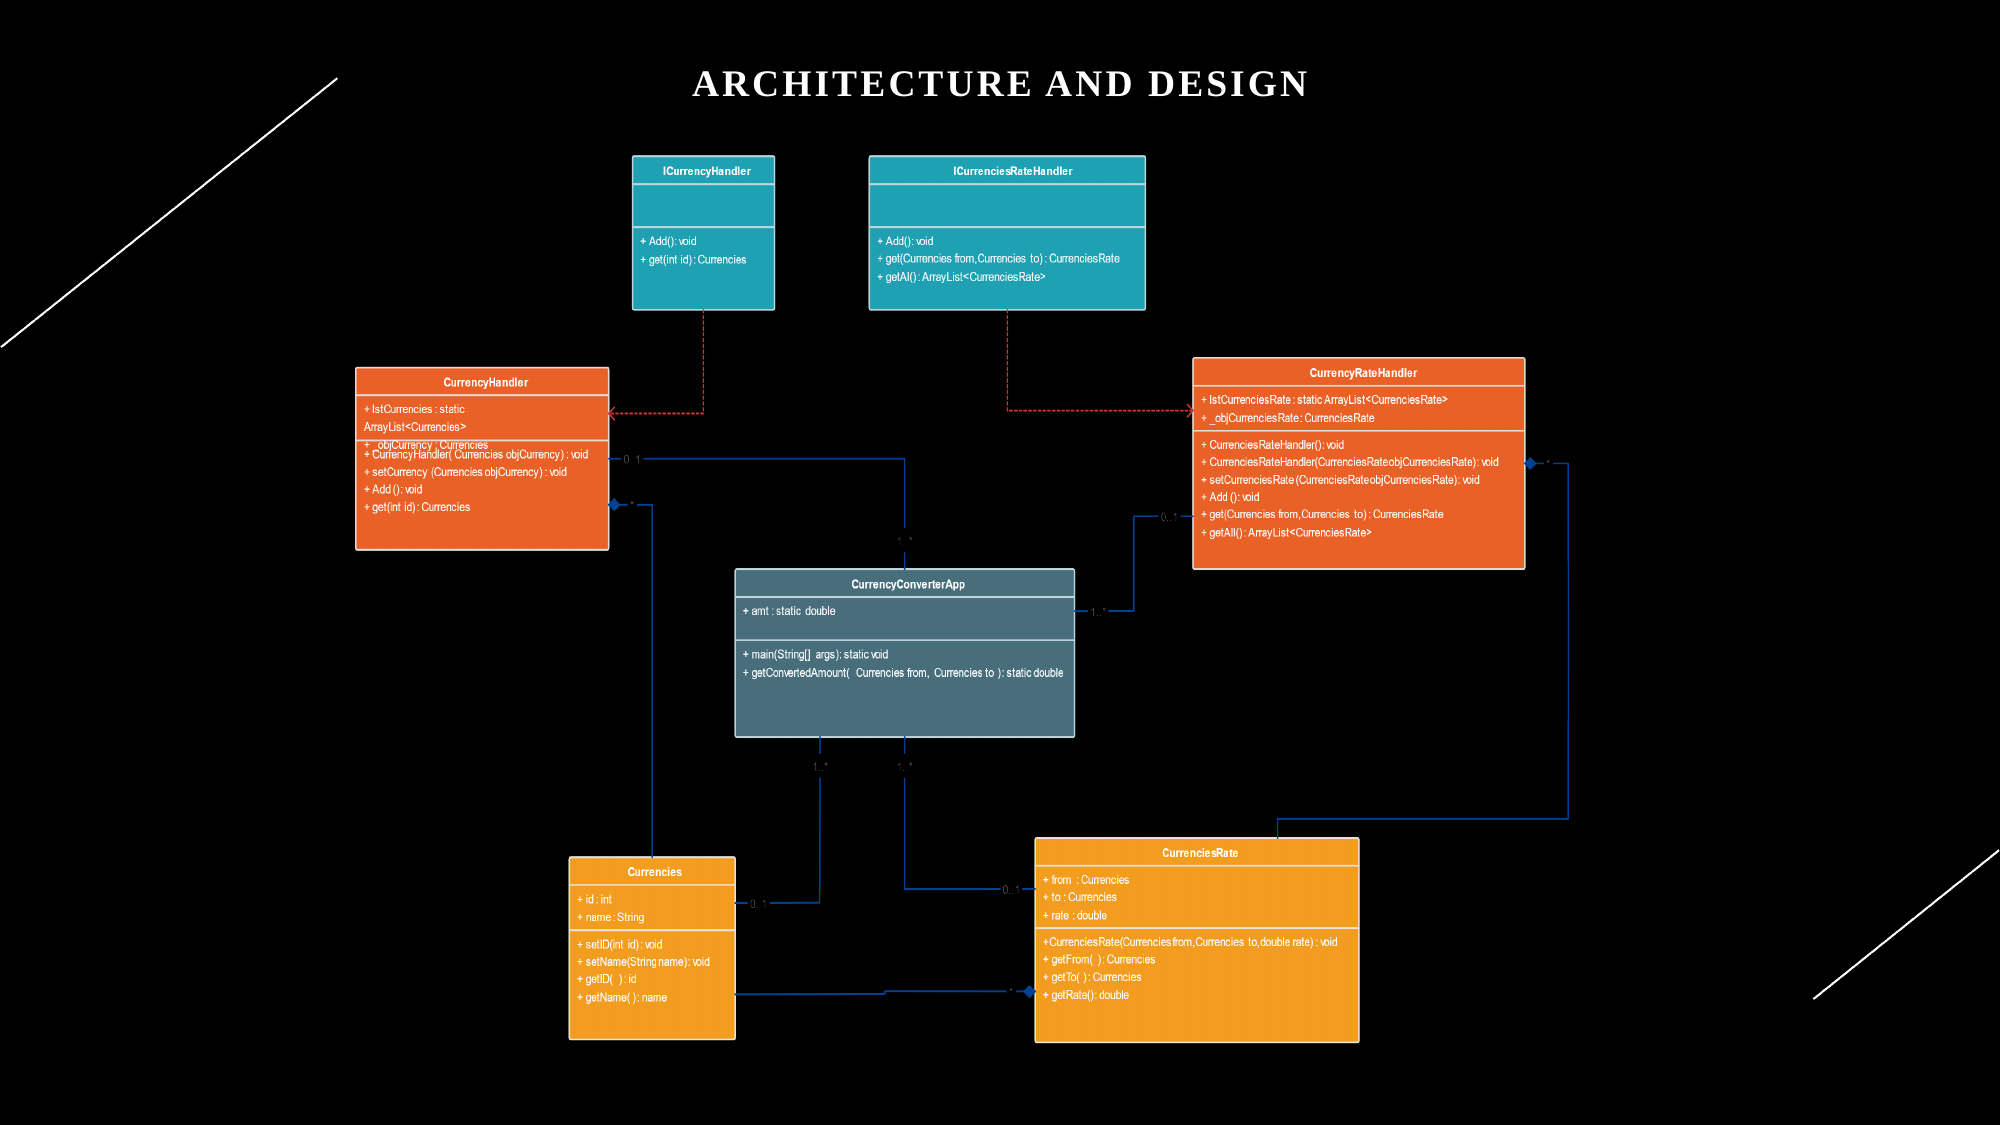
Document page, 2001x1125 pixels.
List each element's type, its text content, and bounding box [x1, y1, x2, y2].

picture [0, 77, 338, 348]
picture [351, 153, 1571, 1045]
picture [1812, 849, 2000, 1000]
title ARCHITECTURE AND DESIGN [309, 15, 1691, 154]
